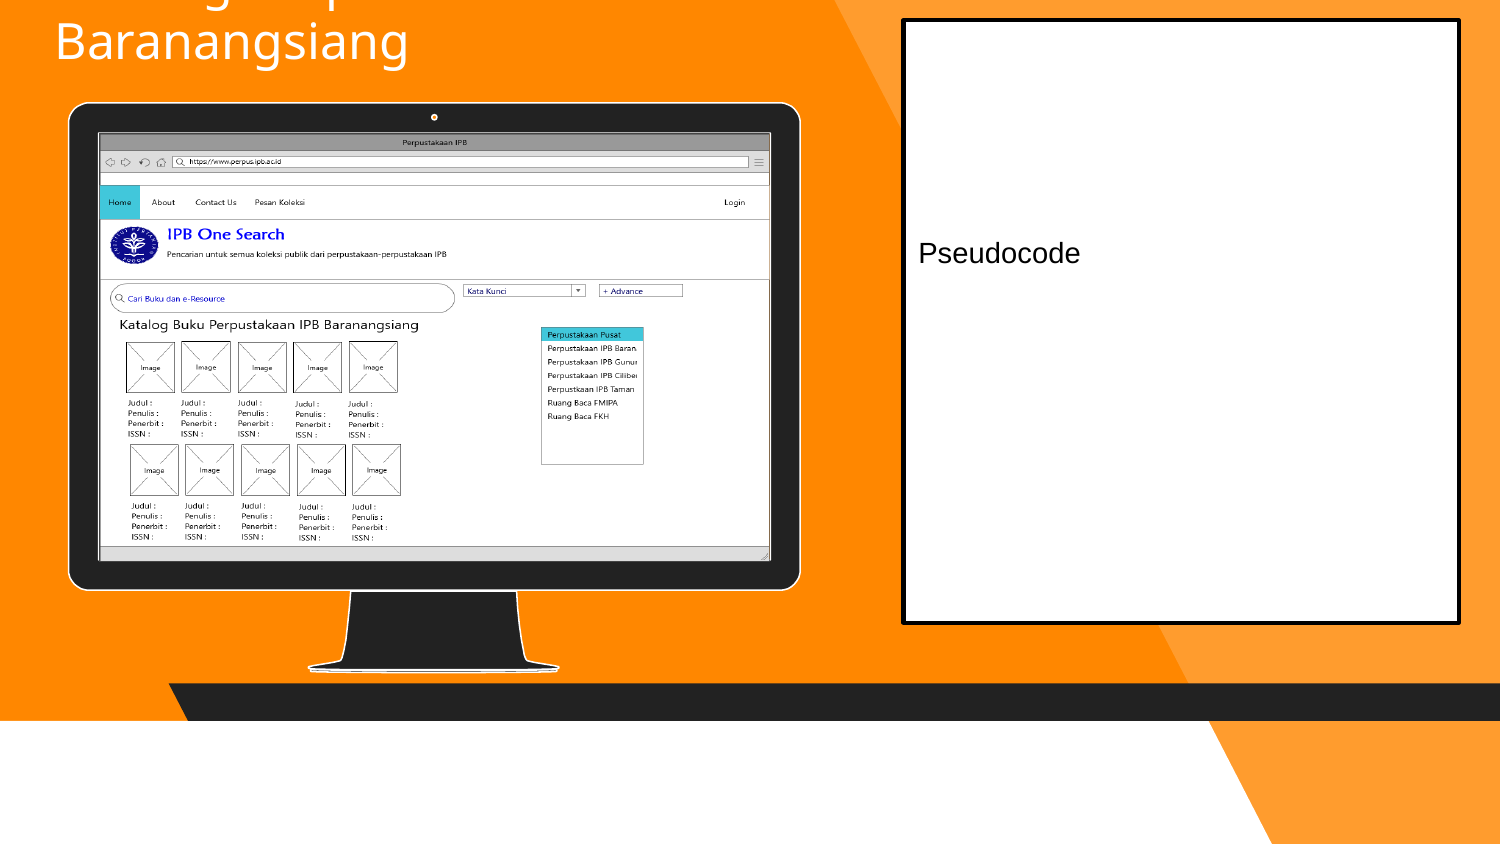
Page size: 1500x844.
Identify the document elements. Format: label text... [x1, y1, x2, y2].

text_box [99, 133, 770, 562]
text_box [68, 102, 801, 673]
title Katalog Perpustakaan Baranangsiang [39, 0, 896, 85]
text_box Pseudocode [901, 18, 1461, 625]
